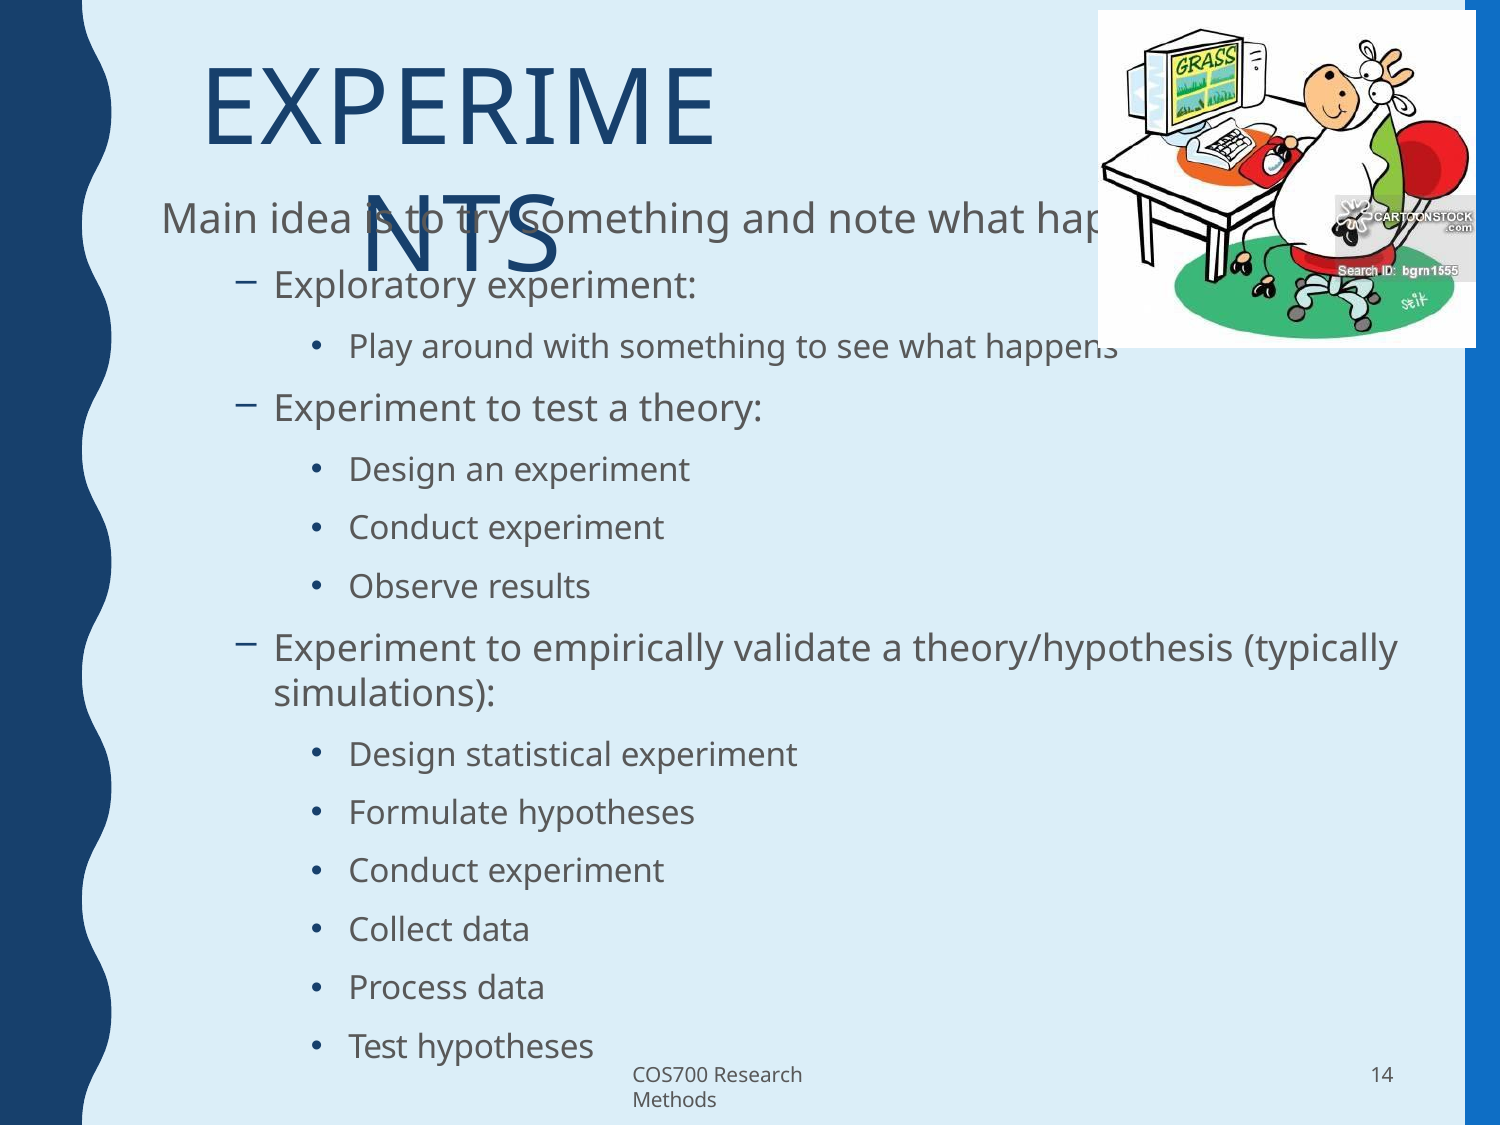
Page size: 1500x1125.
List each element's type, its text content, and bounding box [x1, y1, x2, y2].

footer COS700 Research Methods [630, 1060, 870, 1089]
text_box Main idea is to try something and note what happens: Exploratory experiment: Play around with something to see what happens Experiment to test a theory: Design an experiment Conduct experiment Observe results Experiment to empirically validate a theory/hypothesis (typically simulations): Design statistical experiment Formulate hypotheses Conduct experiment Collect data Process data Test hypotheses [158, 167, 1444, 1066]
title EXPERIMENTS [160, 36, 759, 167]
picture [1098, 10, 1476, 349]
slide_number 14 [1364, 1060, 1400, 1089]
